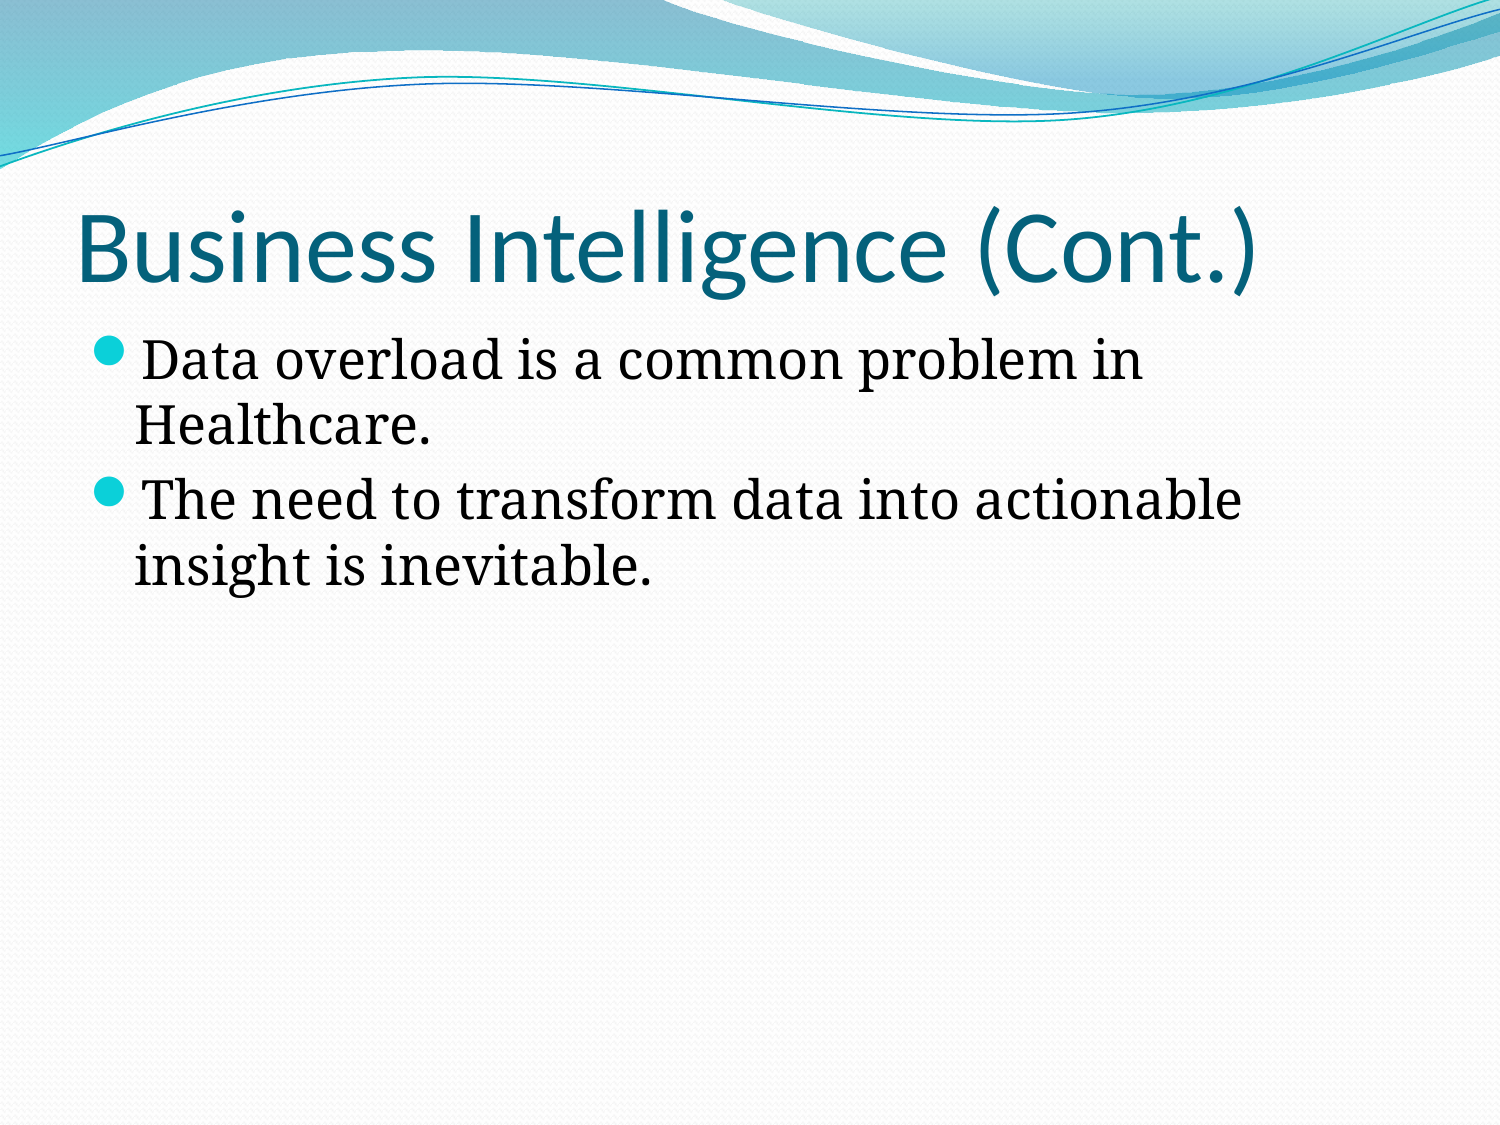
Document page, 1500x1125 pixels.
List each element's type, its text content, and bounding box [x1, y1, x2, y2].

list Data overload is a common problem in Healthcare. The need to transform data into actionable insight is inevitable. [75, 317, 1425, 1038]
title Business Intelligence (Cont.) [75, 115, 1425, 303]
